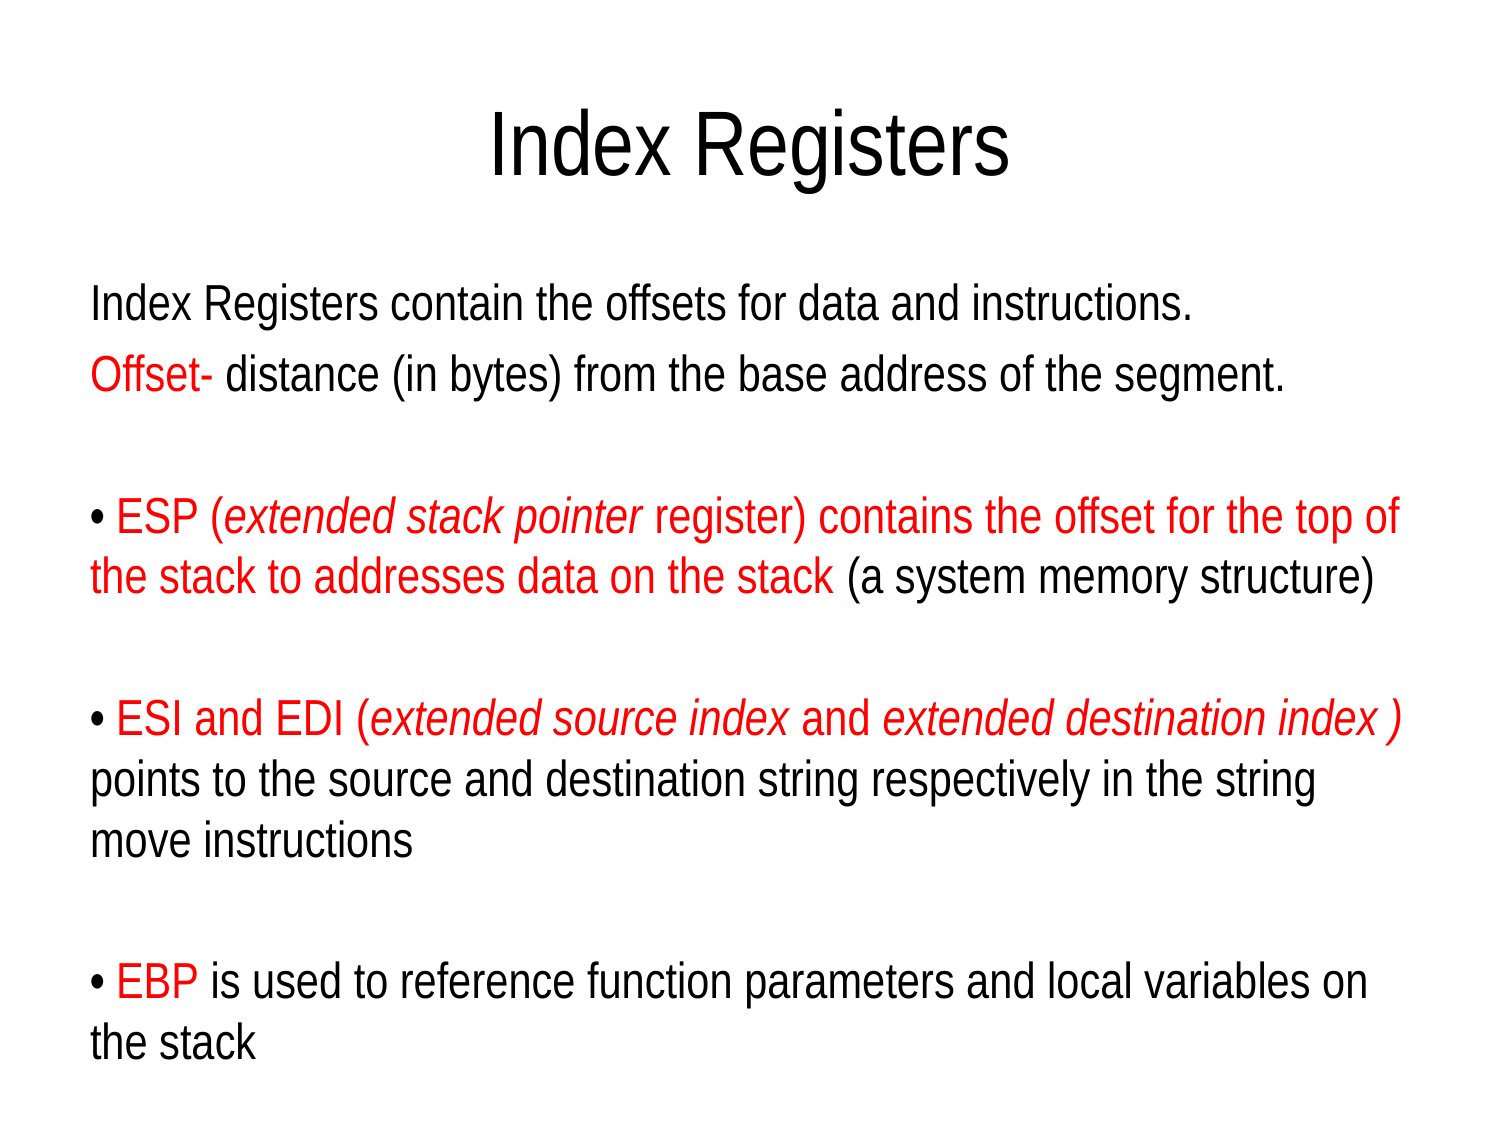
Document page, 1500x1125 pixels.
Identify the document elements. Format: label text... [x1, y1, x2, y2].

list Index Registers contain the offsets for data and instructions. Offset- distance (in bytes) from the base address of the segment. • ESP (extended stack pointer register) contains the offset for the top of the stack to addresses data on the stack (a system memory structure) • ESI and EDI (extended source index and extended destination index ) points to the source and destination string respectively in the string move instructions • EBP is used to reference function parameters and local variables on the stack [75, 262, 1425, 1080]
title Index Registers [75, 45, 1425, 233]
